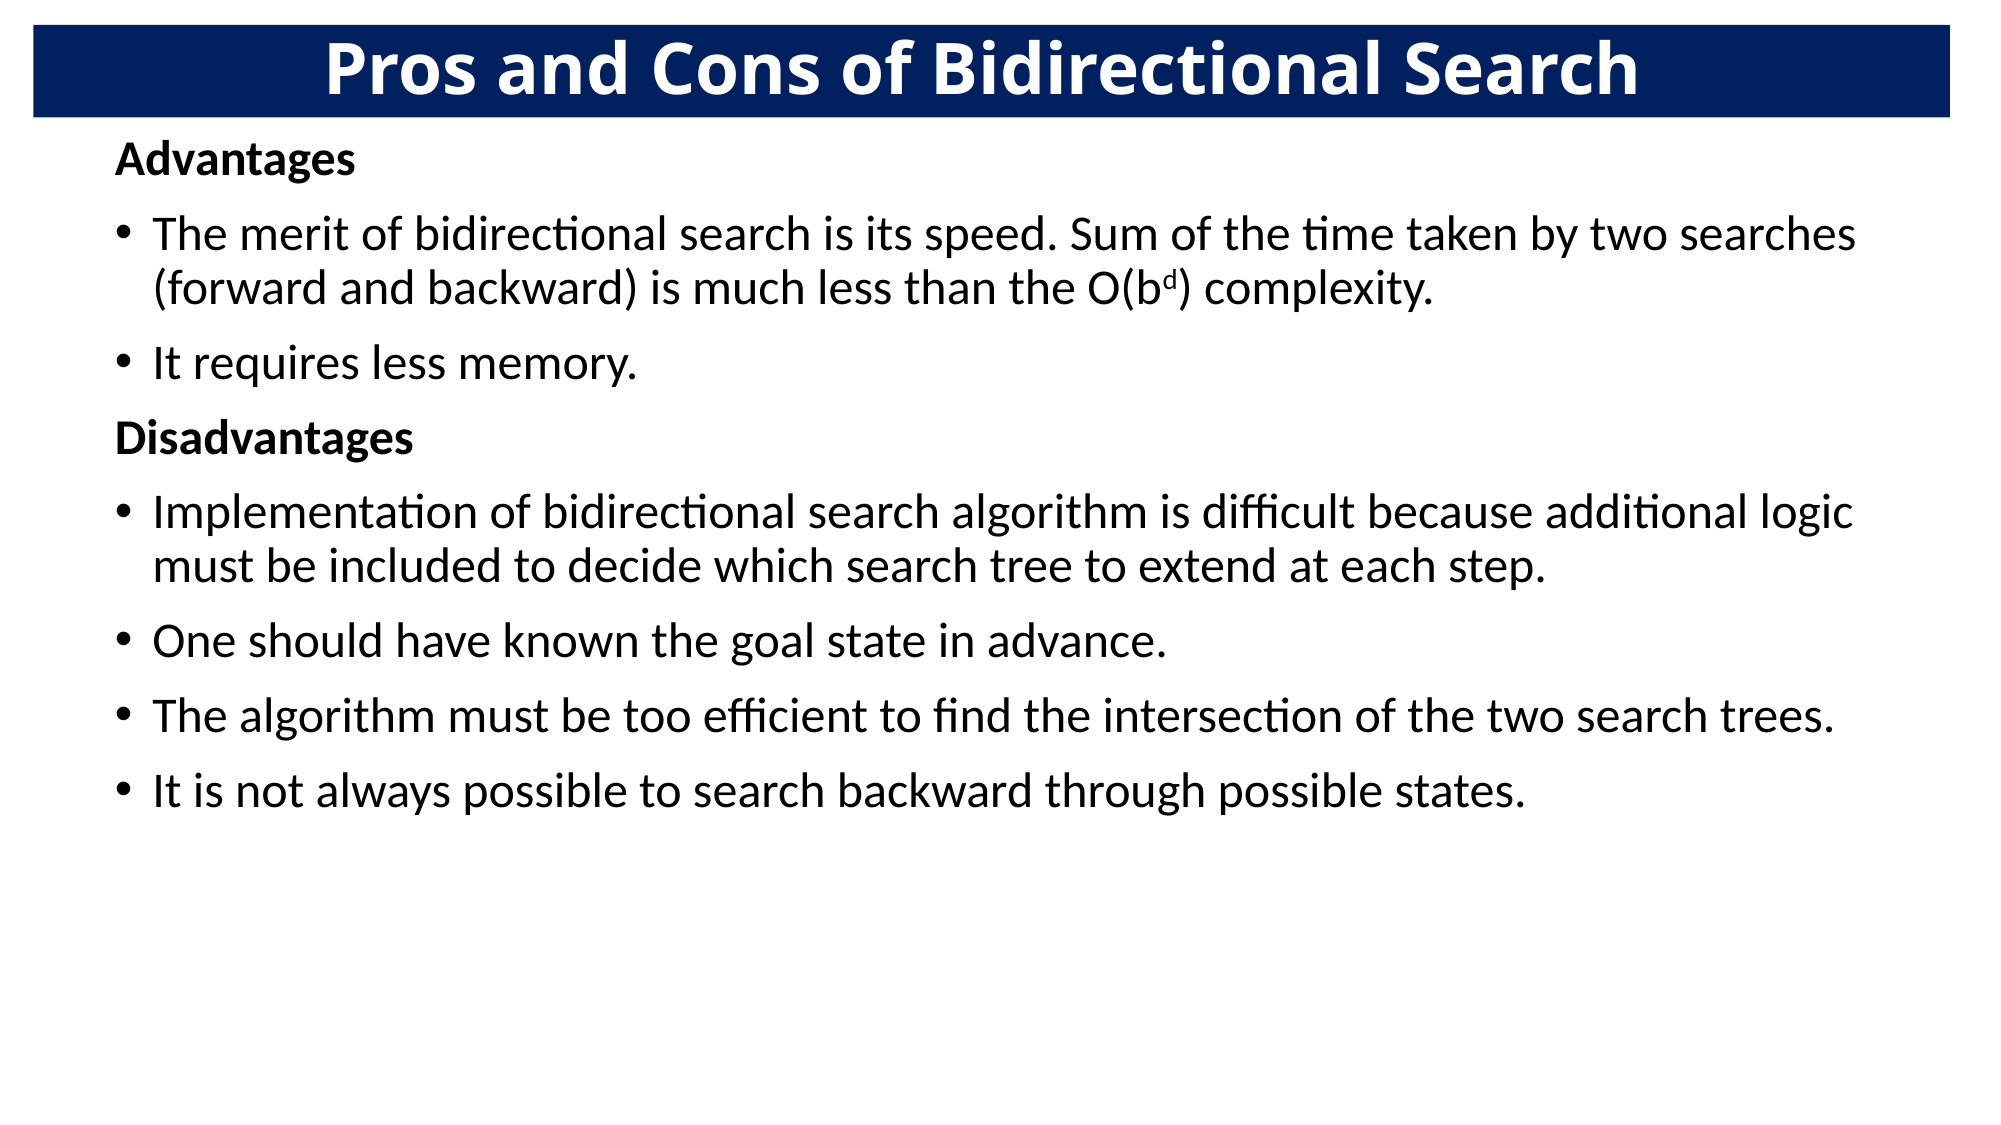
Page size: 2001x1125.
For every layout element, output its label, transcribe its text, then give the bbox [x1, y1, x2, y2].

list Advantages The merit of bidirectional search is its speed. Sum of the time taken by two searches (forward and backward) is much less than the O(bd) complexity. It requires less memory. Disadvantages Implementation of bidirectional search algorithm is difficult because additional logic must be included to decide which search tree to extend at each step. One should have known the goal state in advance. The algorithm must be too efficient to find the intersection of the two search trees. It is not always possible to search backward through possible states. [99, 125, 1900, 1075]
title Pros and Cons of Bidirectional Search [33, 24, 1950, 118]
